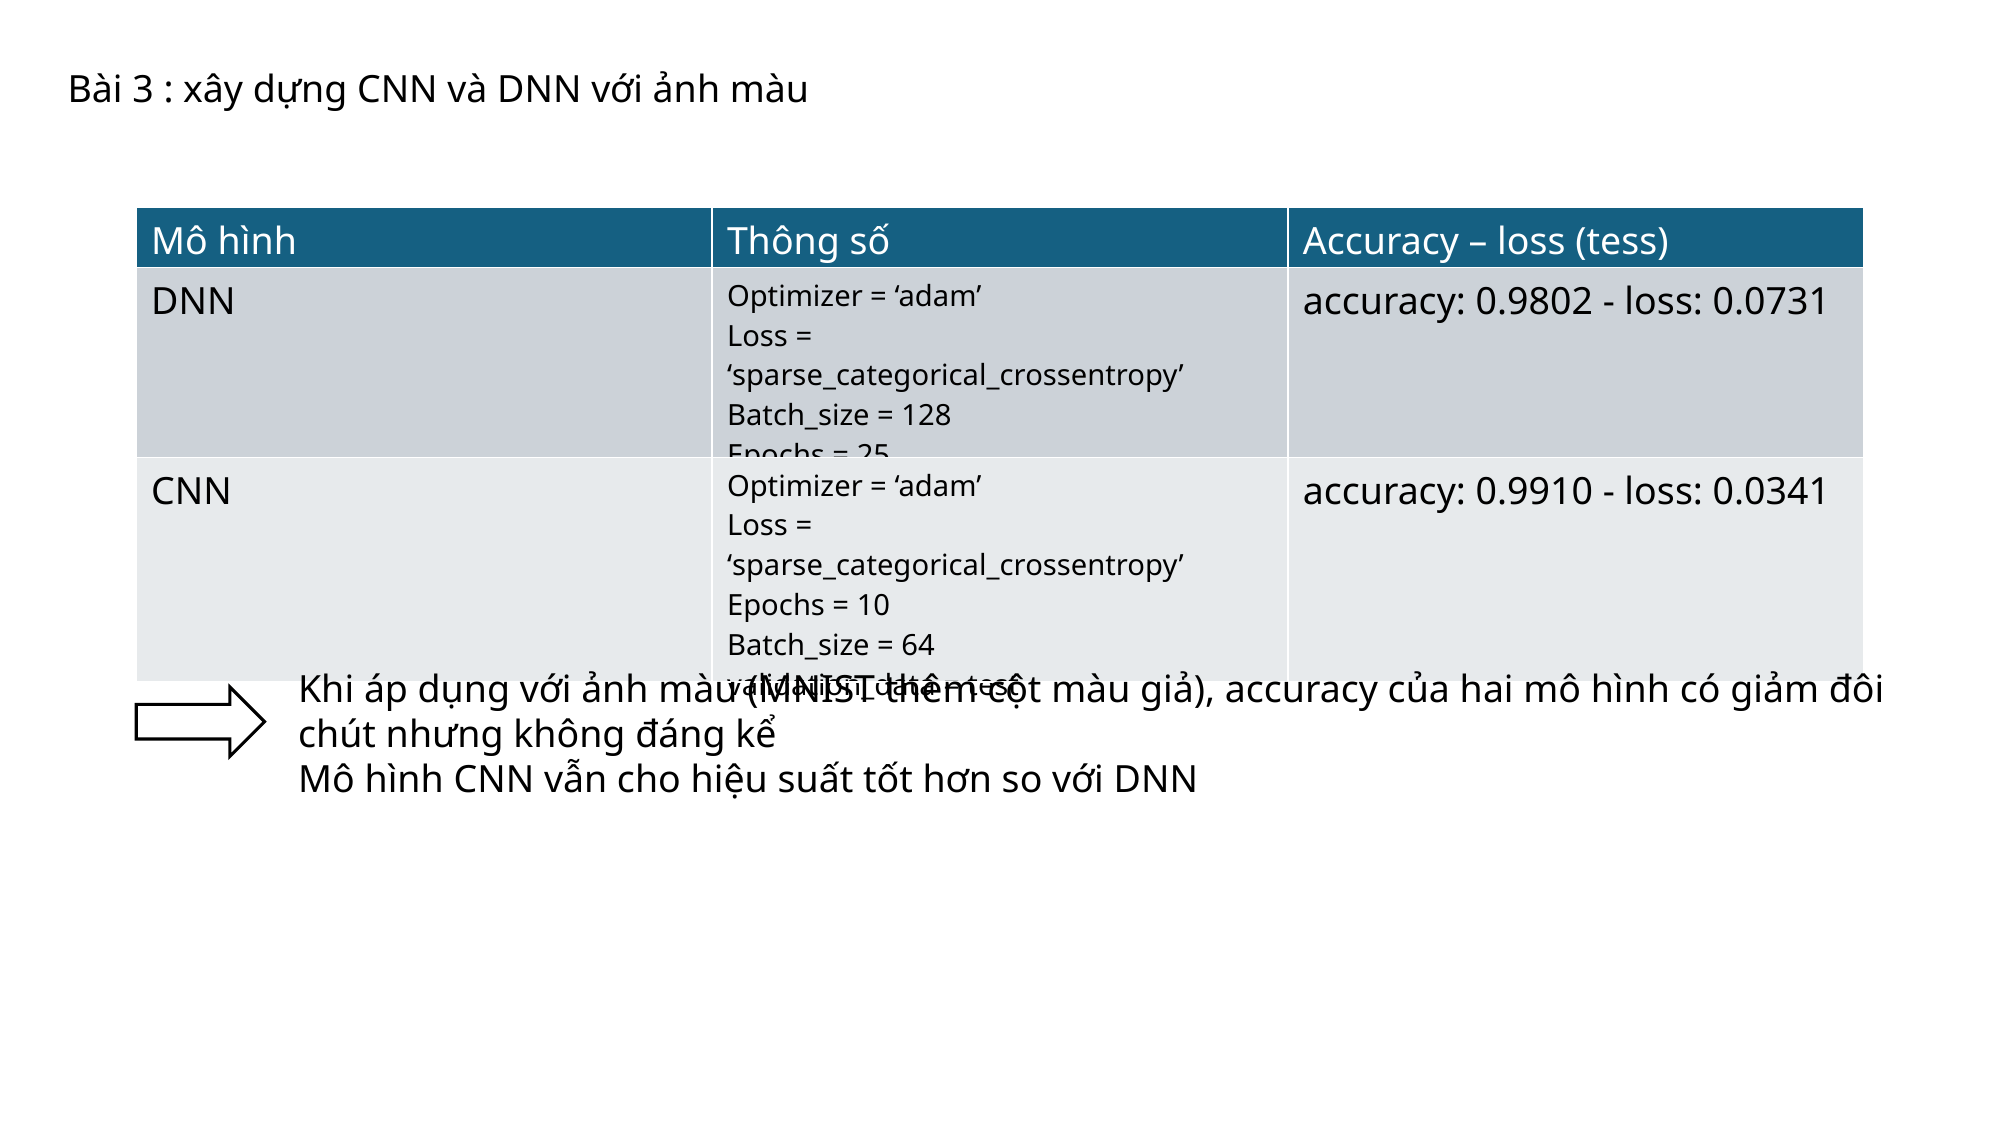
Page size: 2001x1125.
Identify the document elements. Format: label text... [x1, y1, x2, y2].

table_cell Optimizer = ‘adam’ Loss = ‘sparse_categorical_crossentropy’ Epochs = 10 Batch_size = 64 validation_data = test [713, 458, 1287, 657]
text_box [134, 683, 267, 761]
text_box Bài 3 : xây dựng CNN và DNN với ảnh màu [52, 57, 825, 118]
table_cell DNN [137, 268, 711, 457]
table_cell CNN [137, 458, 711, 681]
text_box Khi áp dụng với ảnh màu (MNIST thêm cột màu giả), accuracy của hai mô hình có giảm đôi chút nhưng không đáng kể Mô hình CNN vẫn cho hiệu suất tốt hơn so với DNN [283, 657, 1912, 808]
table_cell Optimizer = ‘adam’ Loss = ‘sparse_categorical_crossentropy’ Batch_size = 128 Epochs = 25 [713, 268, 1287, 457]
table_header Thông số [713, 208, 1287, 267]
table_cell accuracy: 0.9802 - loss: 0.0731 [1289, 268, 1863, 457]
table_header Accuracy – loss (tess) [1289, 208, 1863, 267]
table_cell accuracy: 0.9910 - loss: 0.0341 [1289, 458, 1863, 657]
table_header Mô hình [137, 208, 711, 267]
